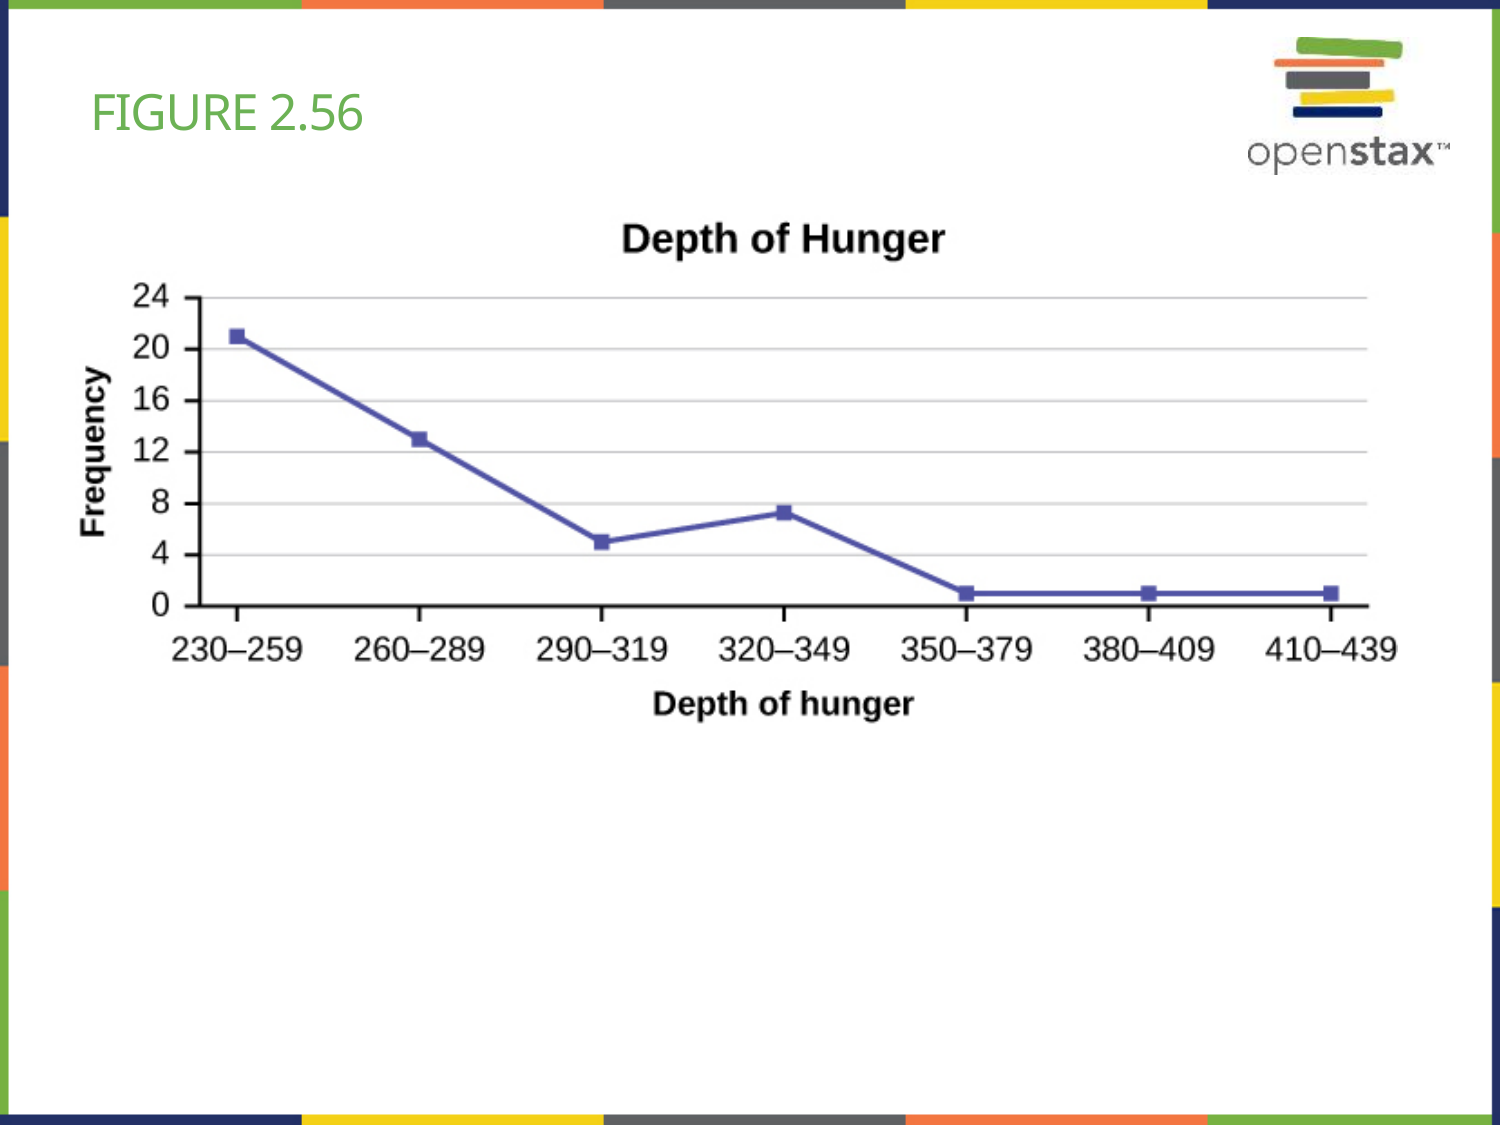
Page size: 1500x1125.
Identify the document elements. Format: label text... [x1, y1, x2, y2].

title Figure 2.56 [75, 39, 1246, 148]
picture [0, 0, 1500, 1125]
